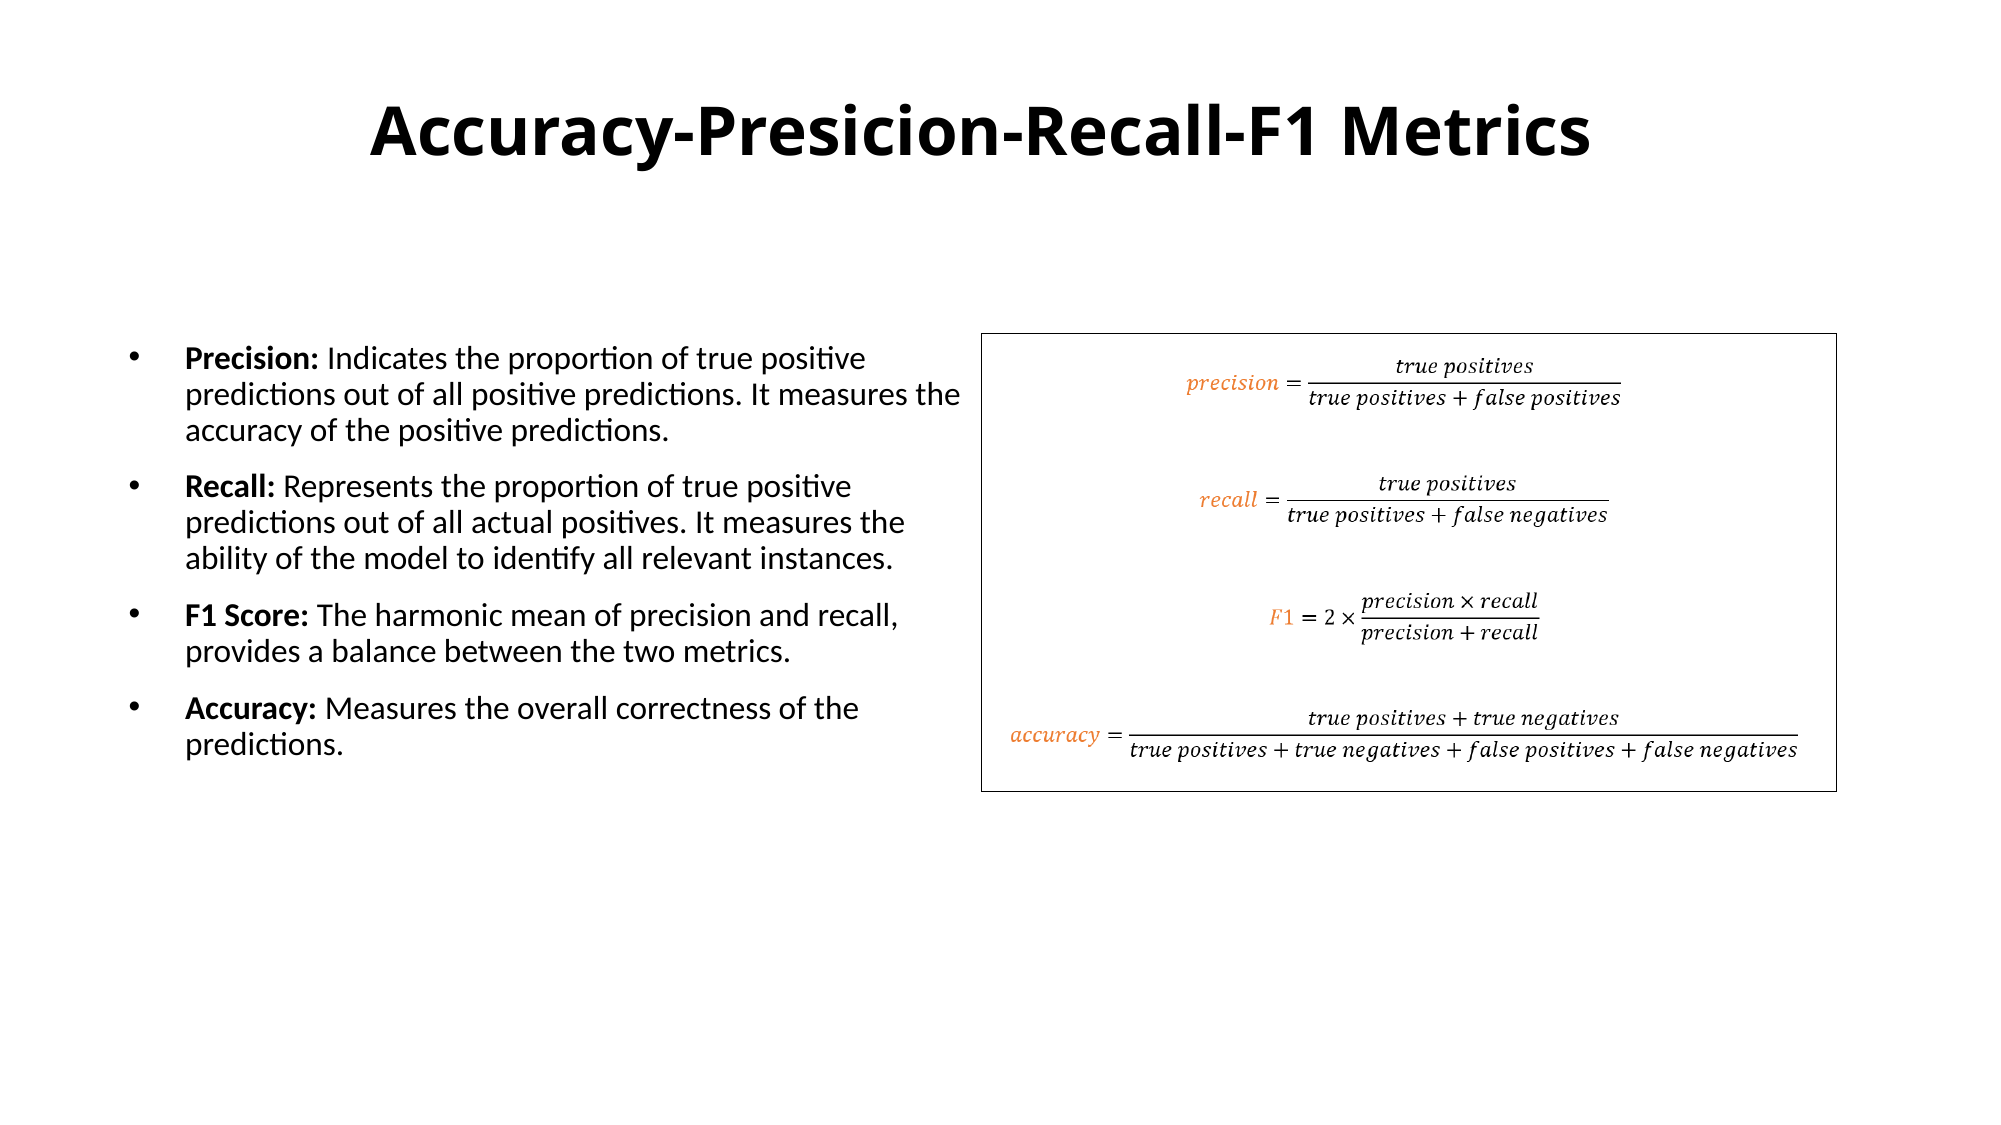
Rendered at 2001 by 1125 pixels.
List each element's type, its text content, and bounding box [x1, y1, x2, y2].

title Accuracy-Presicion-Recall-F1 Metrics [231, 90, 1732, 224]
subtitle Precision: Indicates the proportion of true positive predictions out of all positive predictions. It measures the accuracy of the positive predictions. Recall: Represents the proportion of true positive predictions out of all actual positives. It measures the ability of the model to identify all relevant instances. F1 Score: The harmonic mean of precision and recall, provides a balance between the two metrics. Accuracy: Measures the overall correctness of the predictions. [113, 333, 981, 792]
picture [981, 333, 1837, 792]
